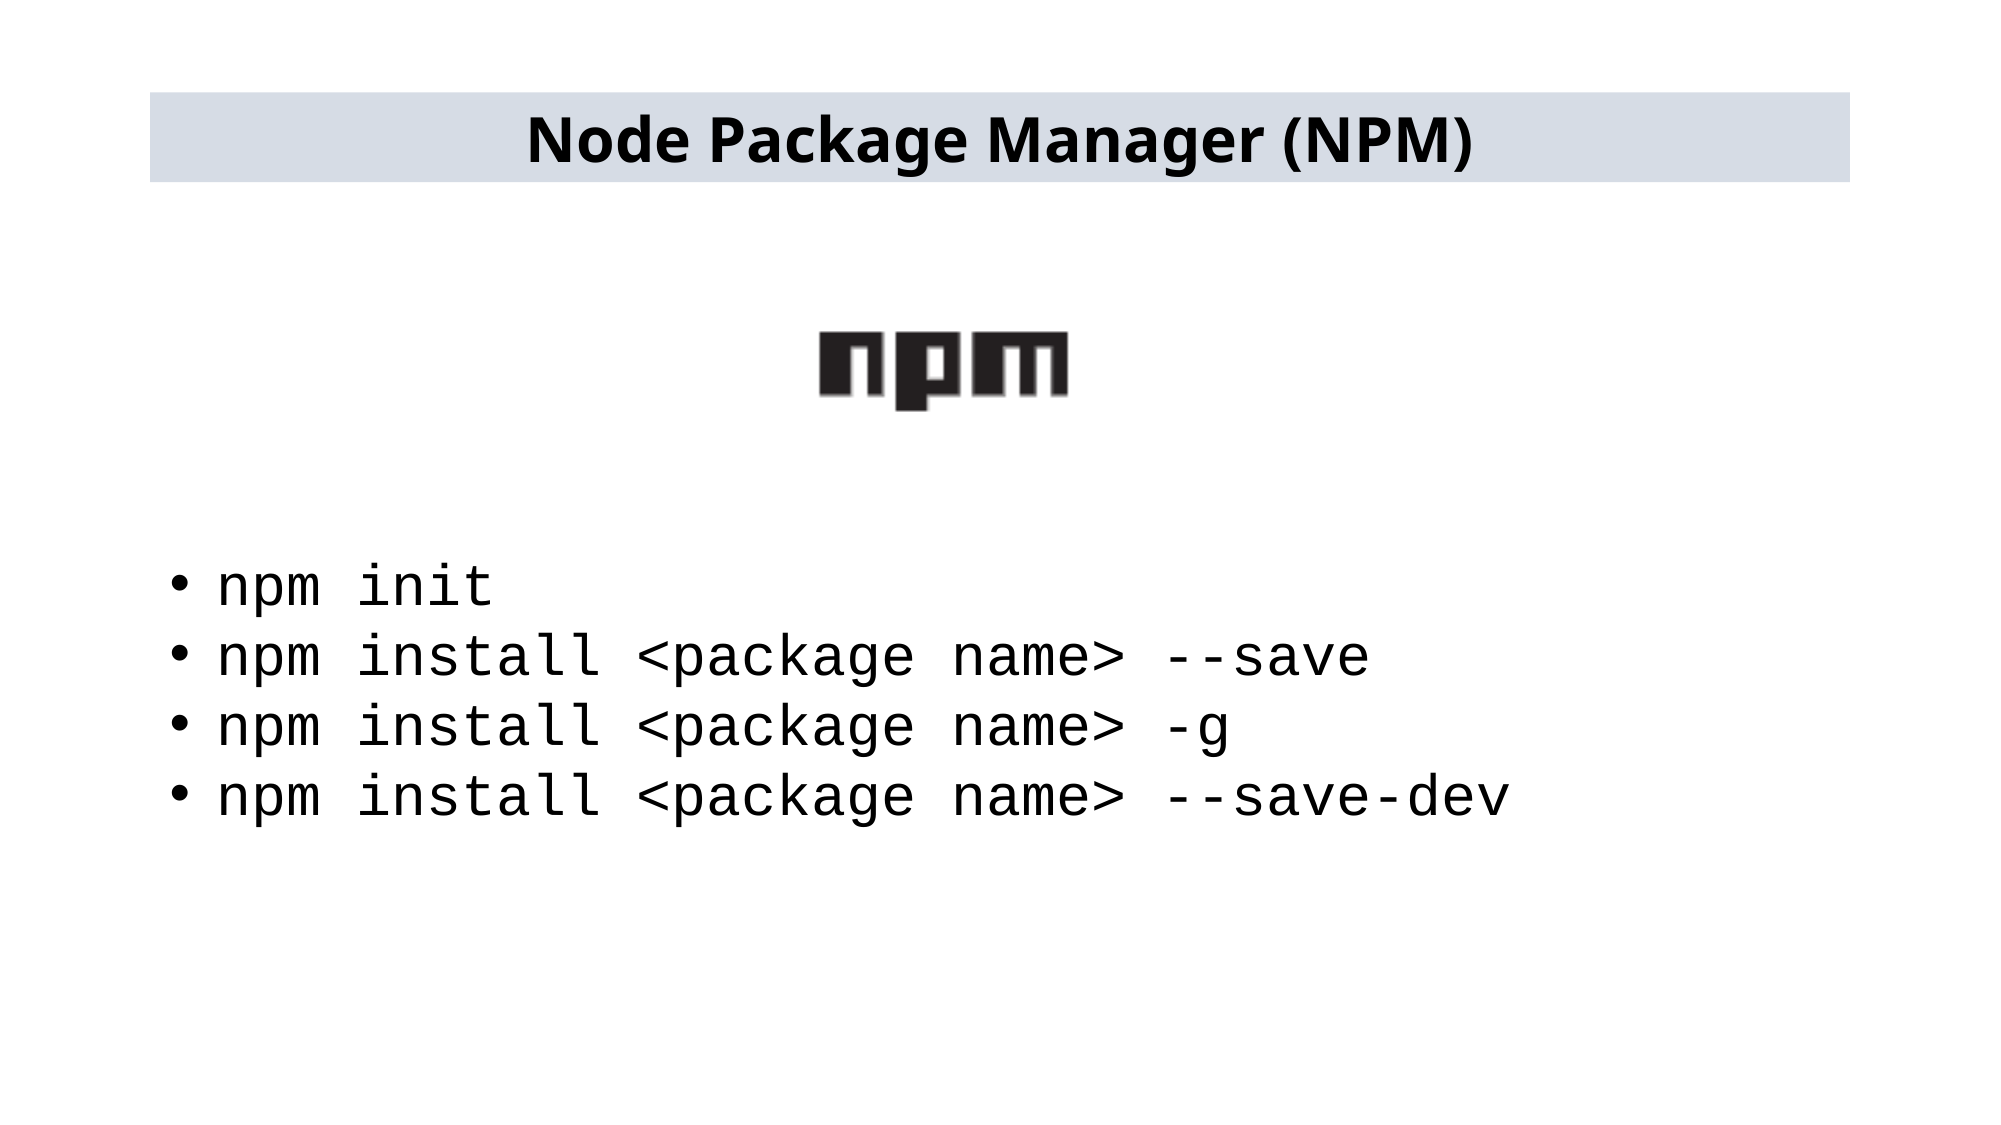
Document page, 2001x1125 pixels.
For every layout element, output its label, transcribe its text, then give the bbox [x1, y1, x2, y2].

text_box Node Package Manager (NPM) [150, 92, 1850, 183]
text_box npm init npm install <package name> --save npm install <package name> -g npm install <package name> --save-dev [154, 539, 1527, 835]
picture [736, 265, 1139, 477]
